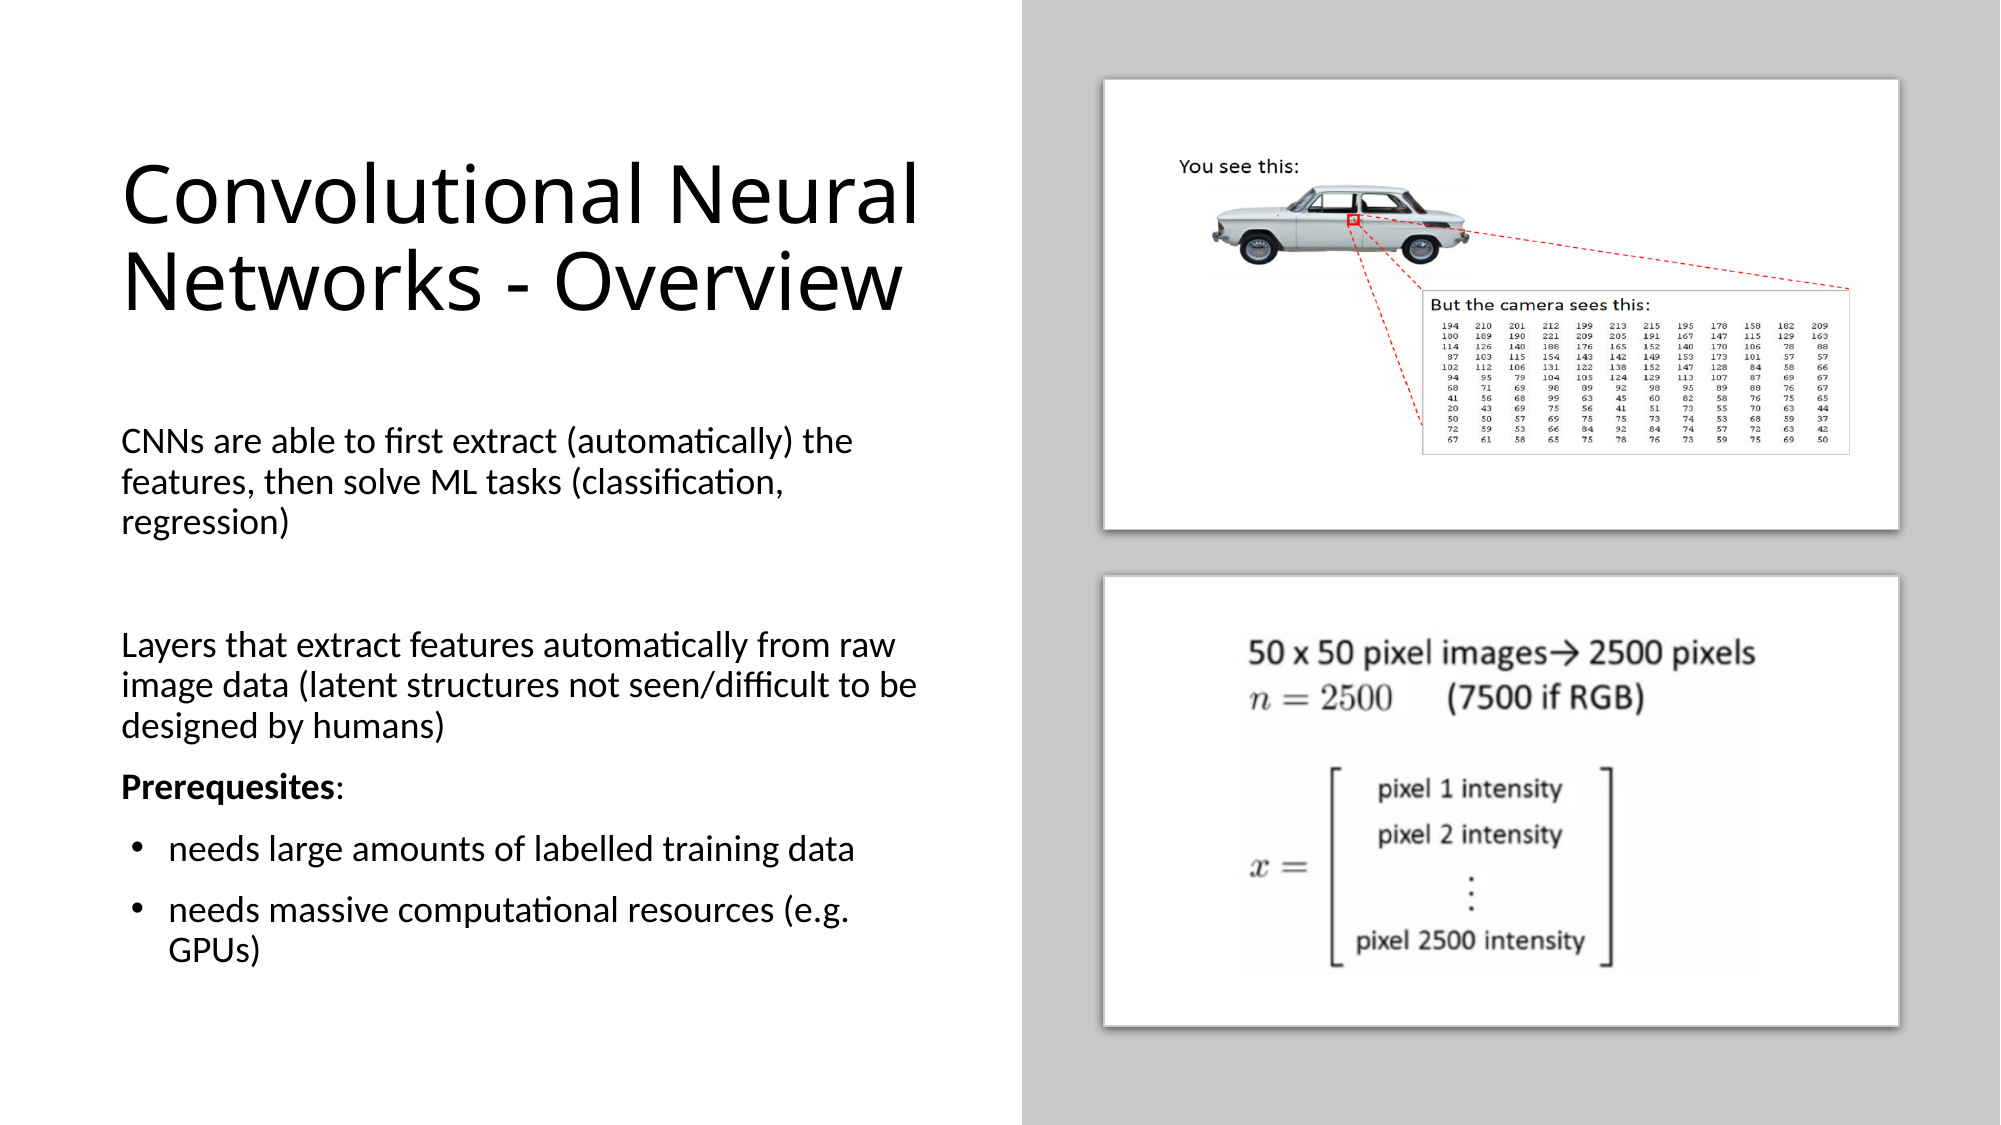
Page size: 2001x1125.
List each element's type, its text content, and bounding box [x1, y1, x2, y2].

title Convolutional Neural Networks - Overview [106, 103, 944, 348]
picture [1165, 148, 1856, 461]
text_box [1021, 0, 2000, 1125]
list CNNs are able to first extract (automatically) the features, then solve ML tasks (classification, regression) Layers that extract features automatically from raw image data (latent structures not seen/difficult to be designed by humans) Prerequesites: needs large amounts of labelled training data needs massive computational resources (e.g. GPUs) [106, 348, 944, 970]
picture [1214, 610, 1808, 992]
text_box [1103, 575, 1900, 1027]
text_box [1103, 78, 1900, 530]
